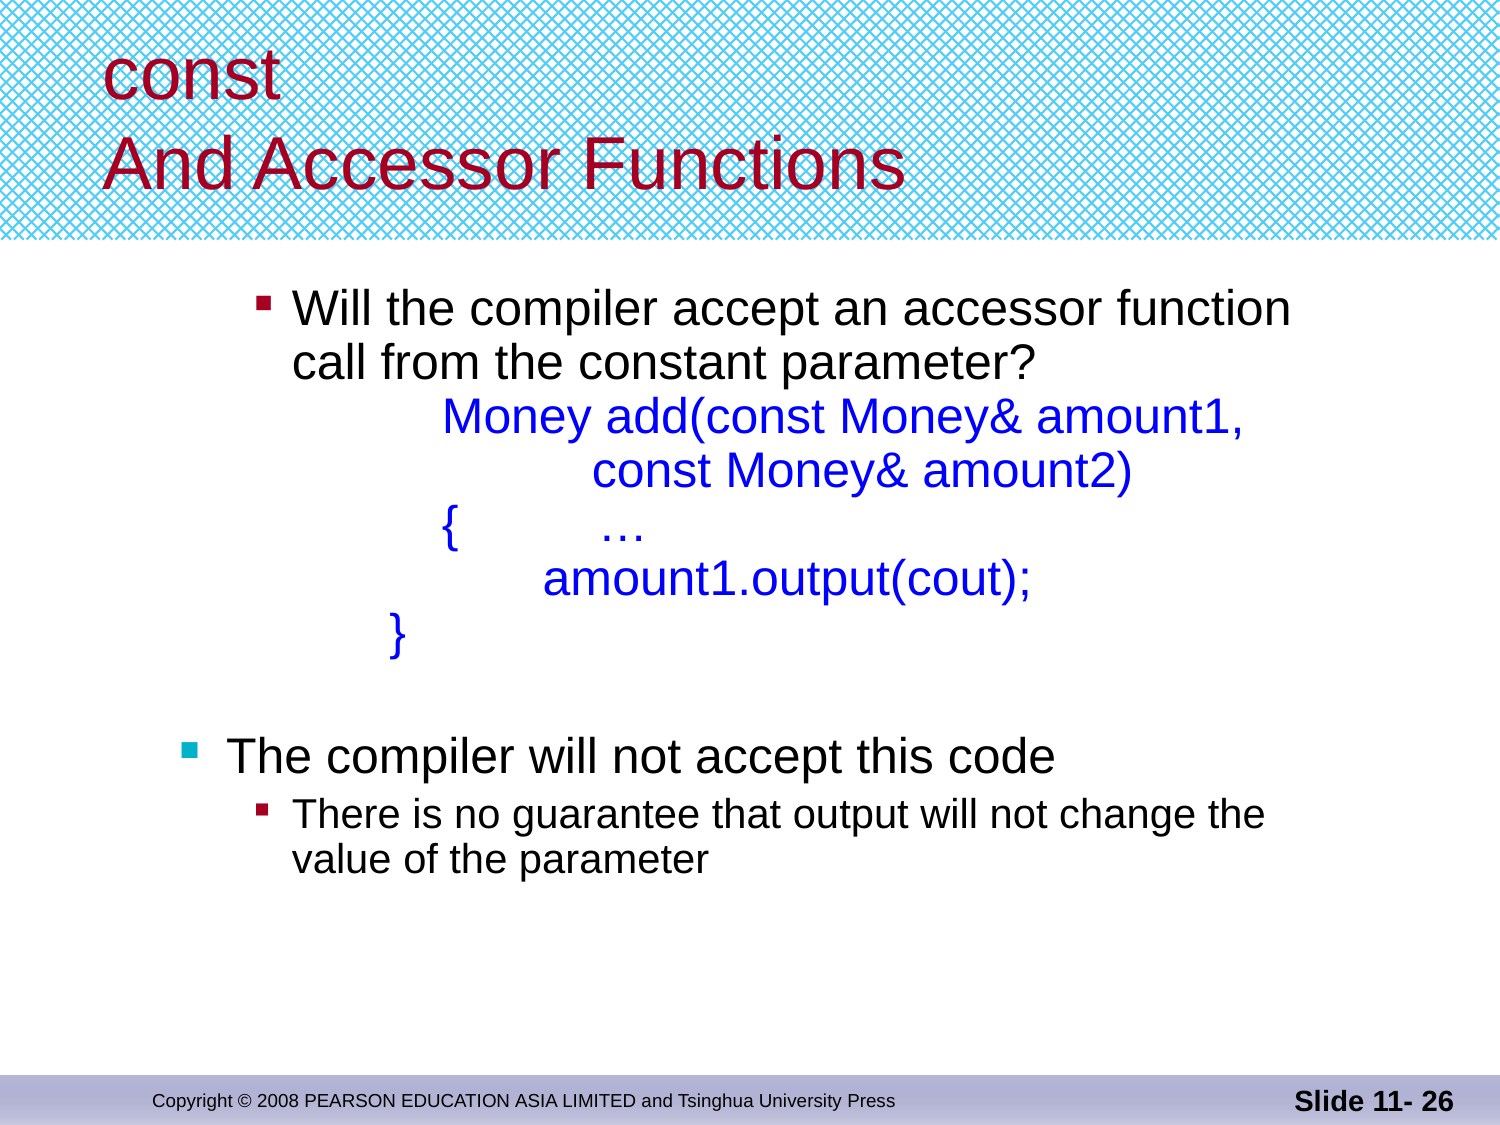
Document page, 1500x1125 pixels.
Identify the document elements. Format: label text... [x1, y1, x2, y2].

slide_number Slide 11- 26 [1156, 1050, 1469, 1125]
list Will the compiler accept an accessor function call from the constant parameter? Money add(const Money& amount1, const Money& amount2) { … amount1.output(cout); } The compiler will not accept this code There is no guarantee that output will not change the value of the parameter [89, 275, 1450, 1025]
title const And Accessor Functions [87, 49, 1450, 213]
